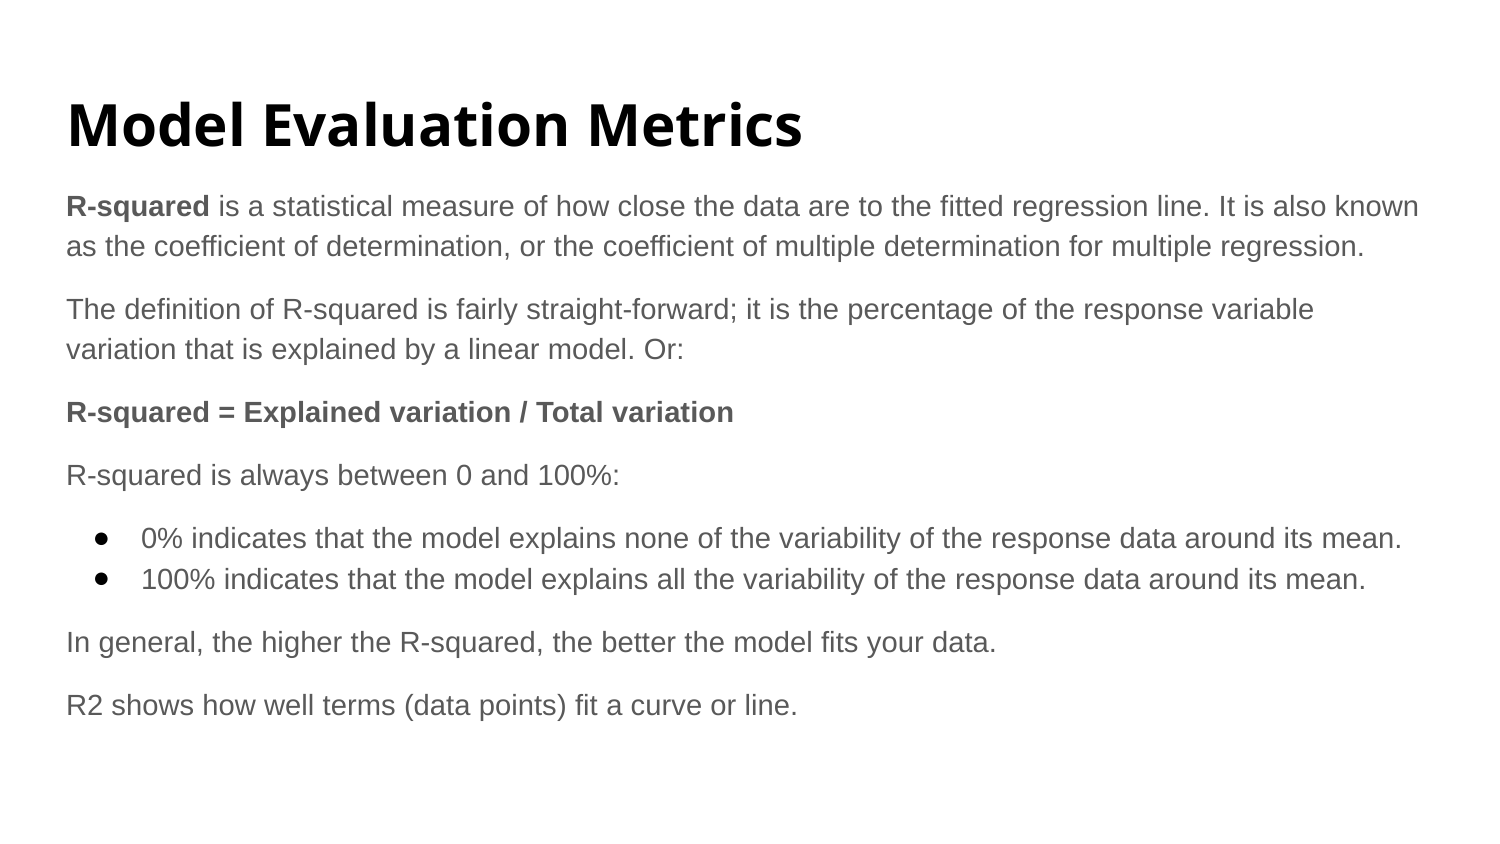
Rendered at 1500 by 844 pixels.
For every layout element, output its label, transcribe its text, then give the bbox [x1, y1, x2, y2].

list R-squared is a statistical measure of how close the data are to the fitted regression line. It is also known as the coefficient of determination, or the coefficient of multiple determination for multiple regression. The definition of R-squared is fairly straight-forward; it is the percentage of the response variable variation that is explained by a linear model. Or: R-squared = Explained variation / Total variation R-squared is always between 0 and 100%: 0% indicates that the model explains none of the variability of the response data around its mean. 100% indicates that the model explains all the variability of the response data around its mean. In general, the higher the R-squared, the better the model fits your data. R2 shows how well terms (data points) fit a curve or line. [51, 166, 1449, 833]
title Model Evaluation Metrics [51, 72, 1449, 166]
